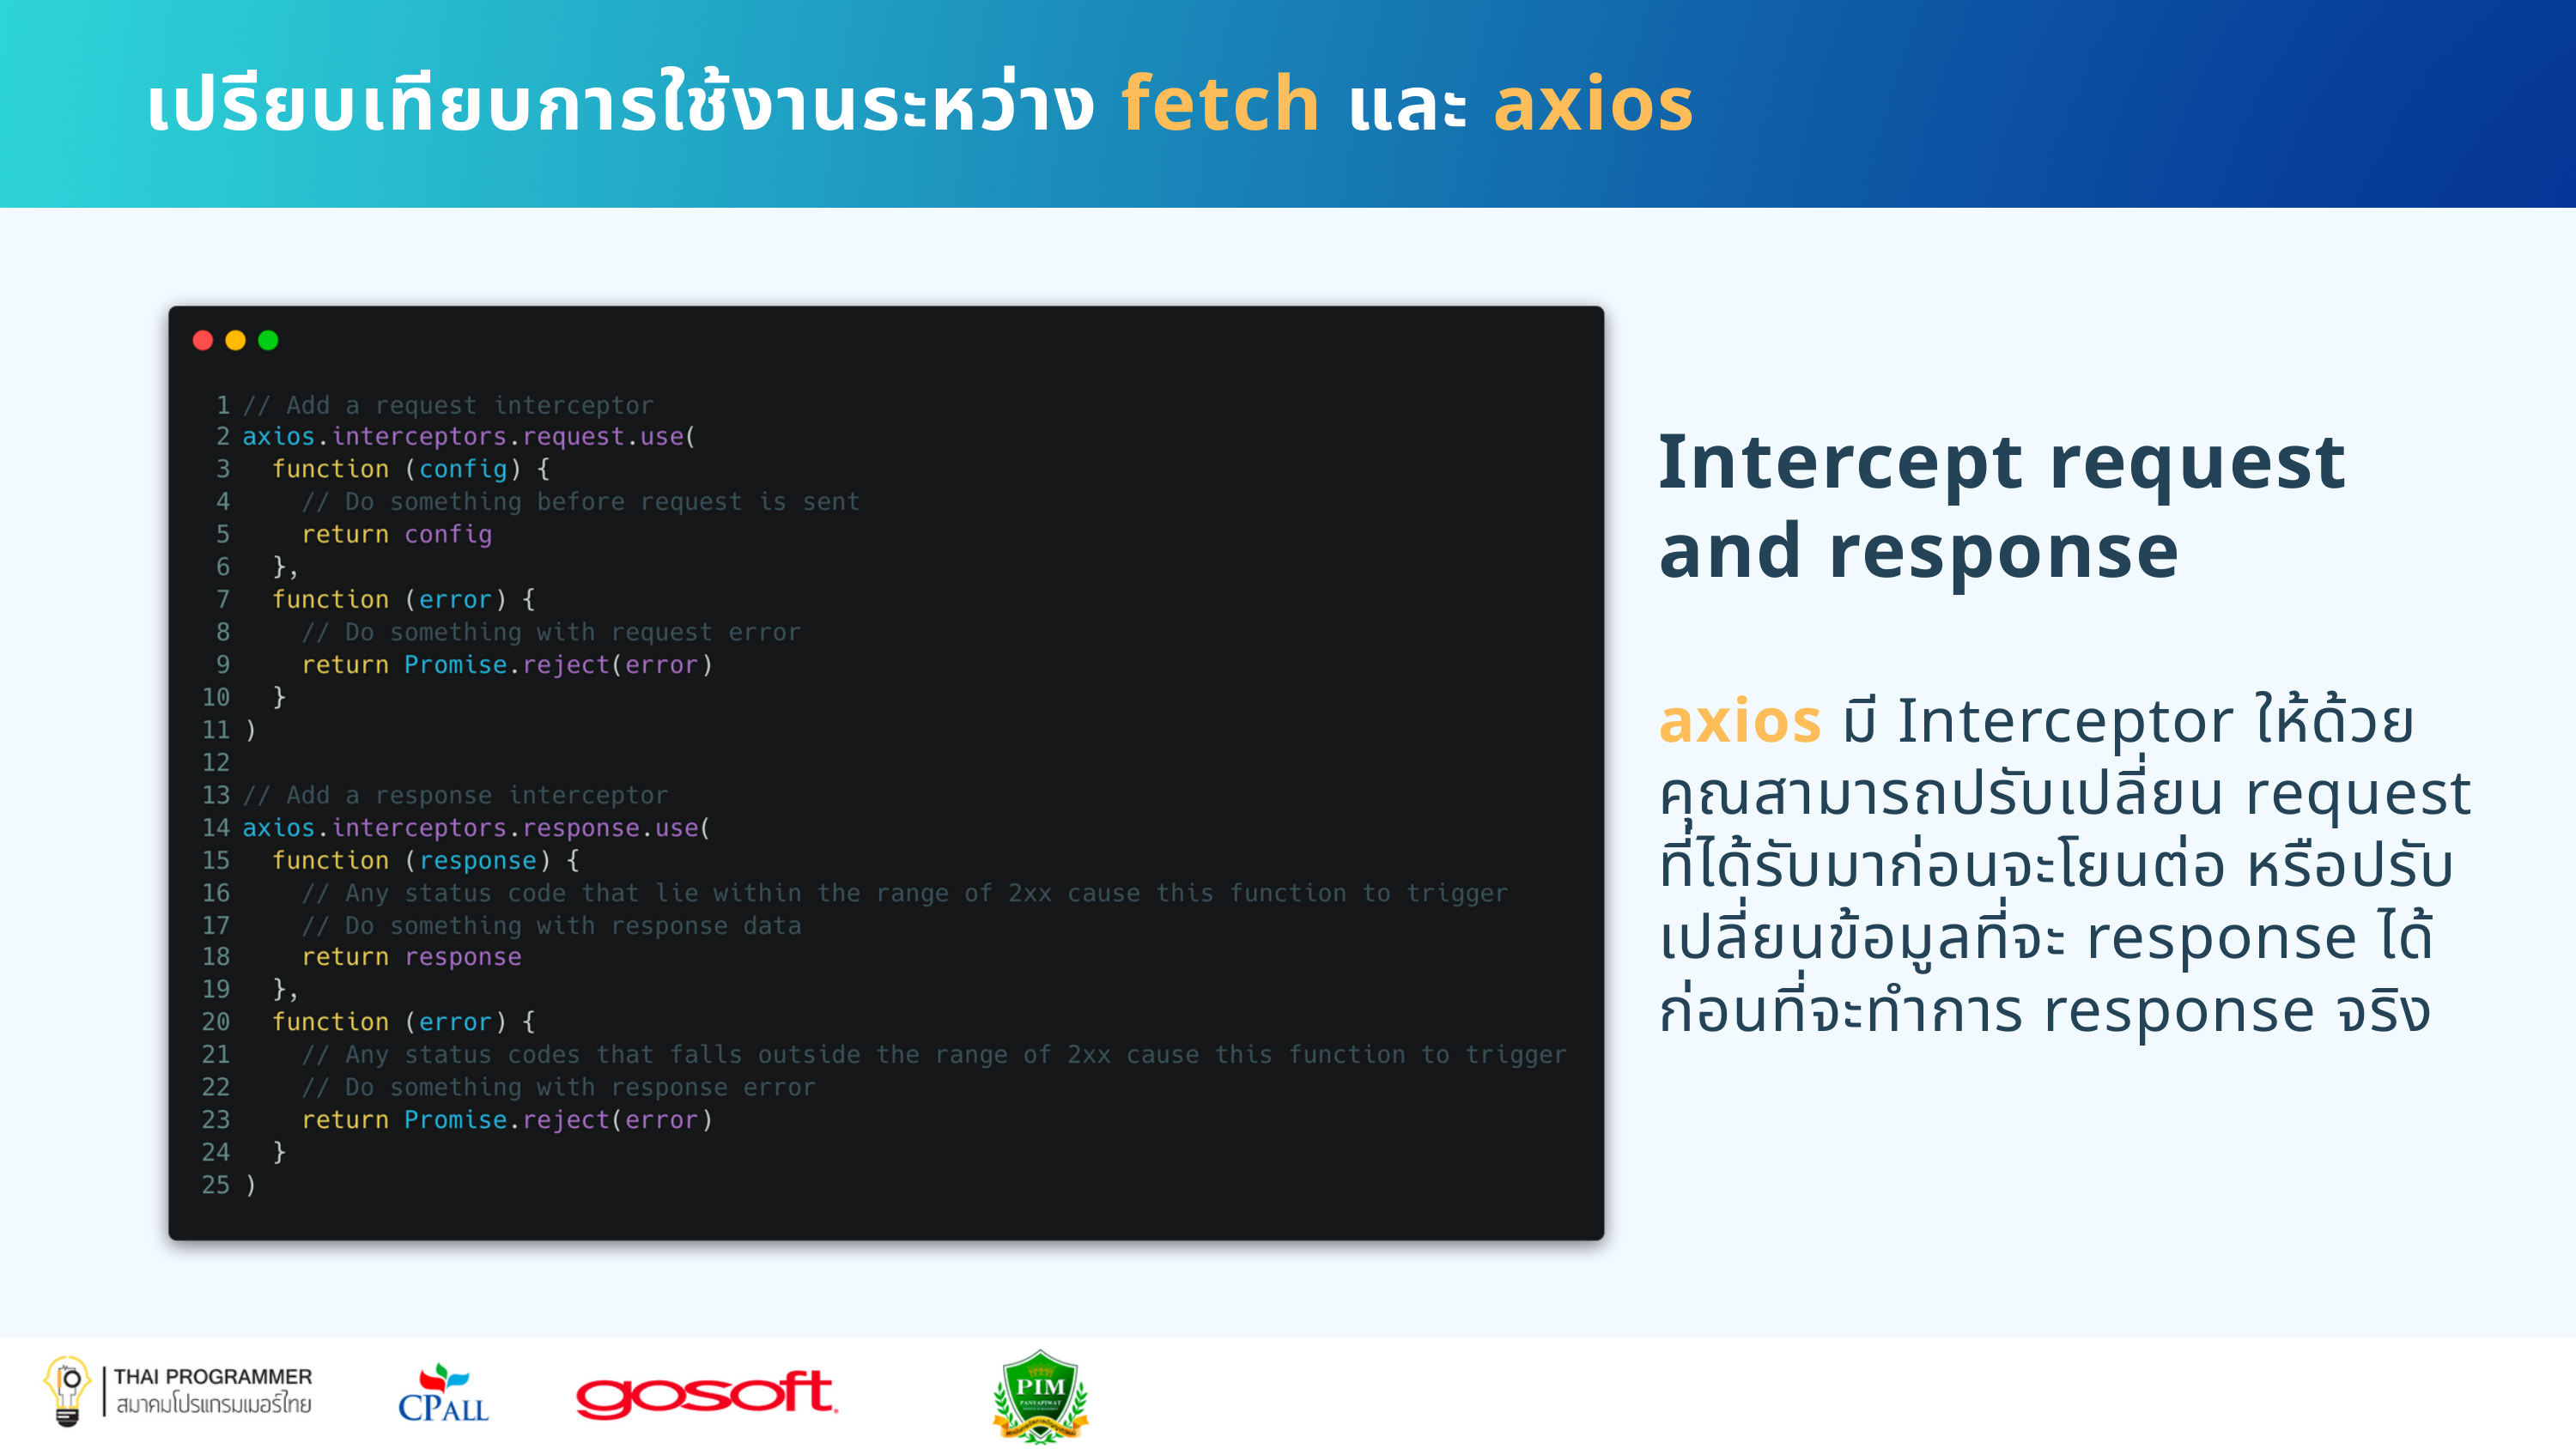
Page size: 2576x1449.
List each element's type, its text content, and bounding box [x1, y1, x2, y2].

text_box Intercept request and response axios มี Interceptor ให้ด้วย คุณสามารถปรับเปลี่ยน request ที่ได้รับมาก่อนจะโยนต่อ หรือปรับเปลี่ยนข้อมูลที่จะ response ได้ก่อนที่จะทำการ response จริง [1658, 413, 2509, 1044]
text_box [0, 1337, 2576, 1449]
text_box เปรียบเทียบการใช้งานระหว่าง fetch และ axios [144, 55, 2340, 145]
text_box [0, 0, 2576, 208]
text_box [144, 282, 1629, 1263]
